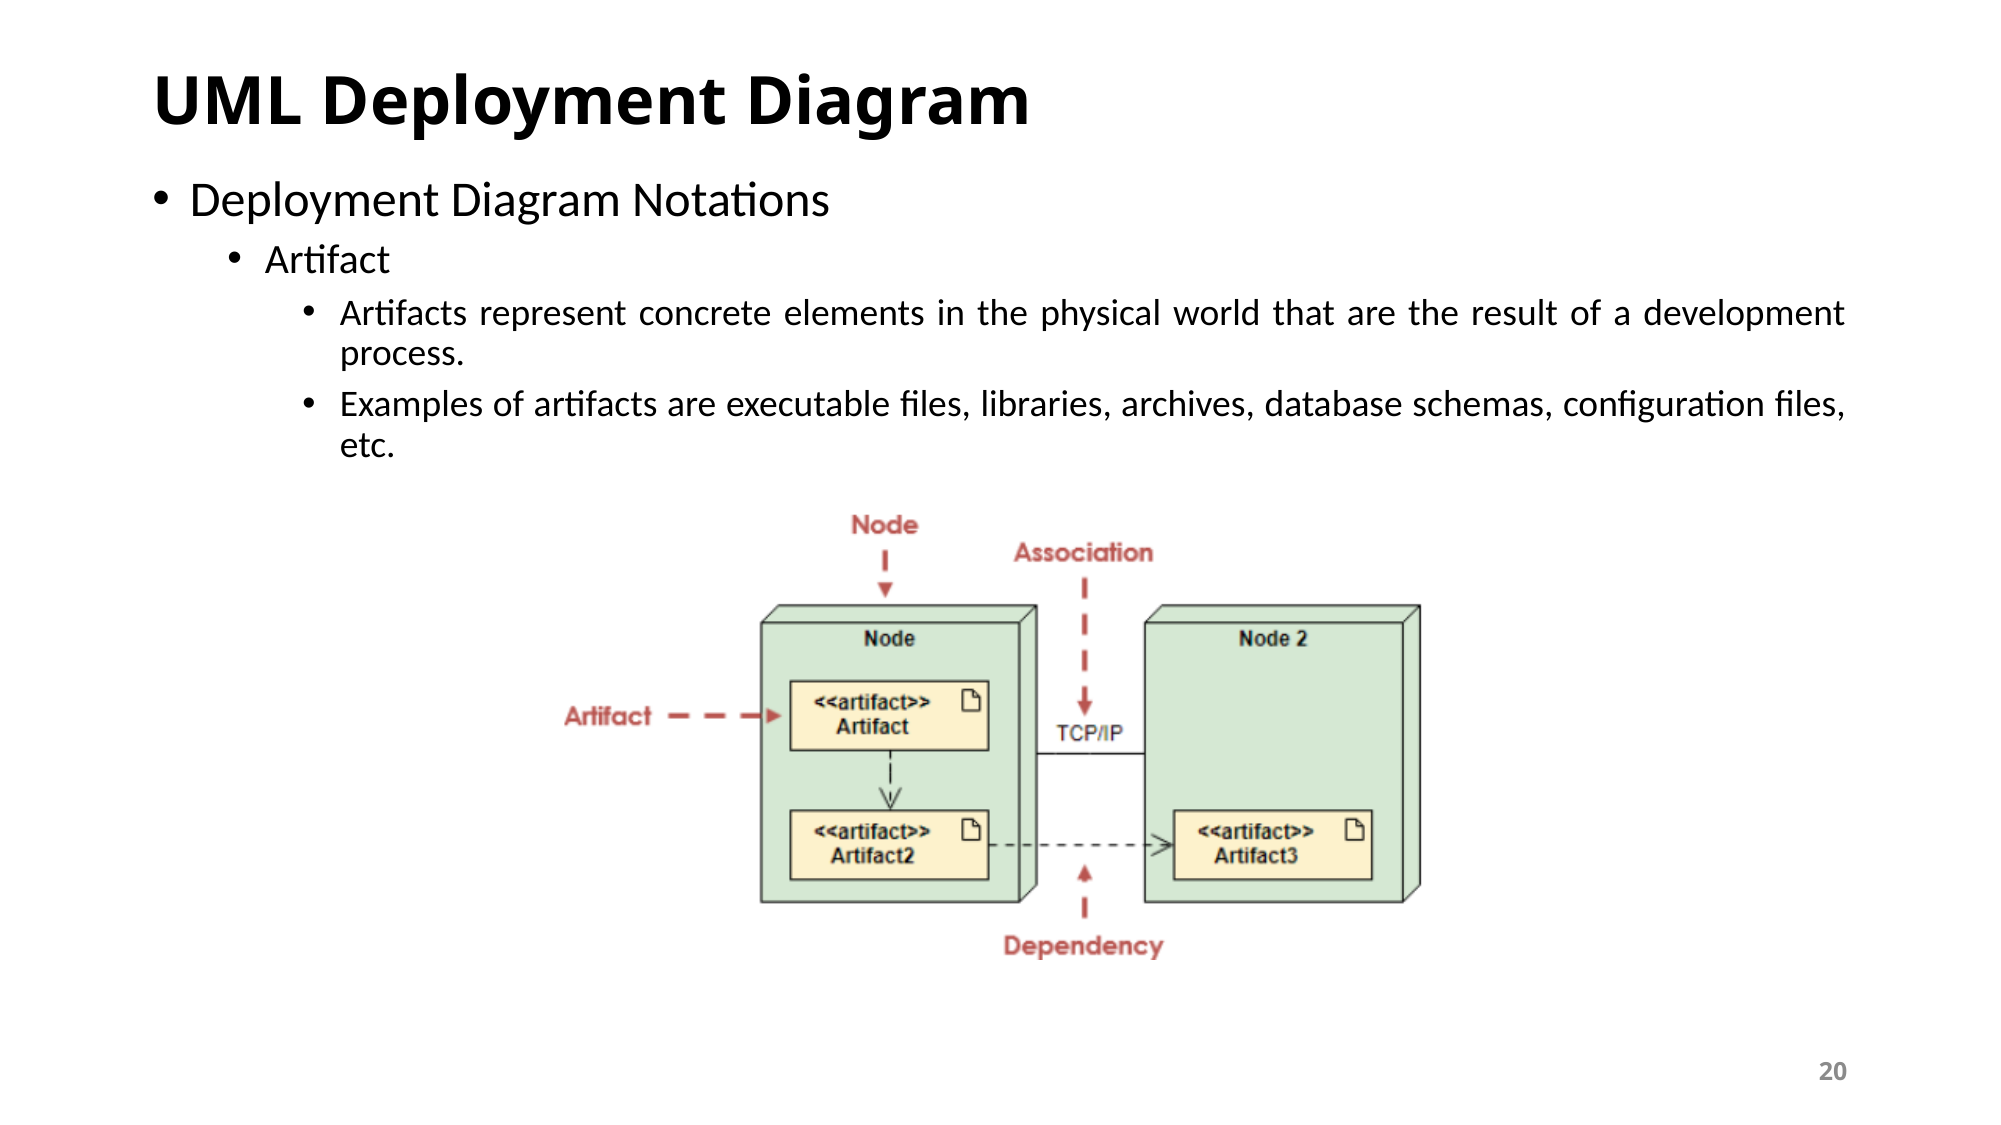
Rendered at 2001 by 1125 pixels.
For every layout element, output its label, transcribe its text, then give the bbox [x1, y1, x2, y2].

title UML Deployment Diagram [137, 59, 1863, 146]
picture [559, 512, 1440, 960]
list Deployment Diagram Notations Artifact Artifacts represent concrete elements in the physical world that are the result of a development process. Examples of artifacts are executable files, libraries, archives, database schemas, configuration files, etc. [137, 165, 1863, 1014]
slide_number 20 [1412, 1042, 1863, 1103]
